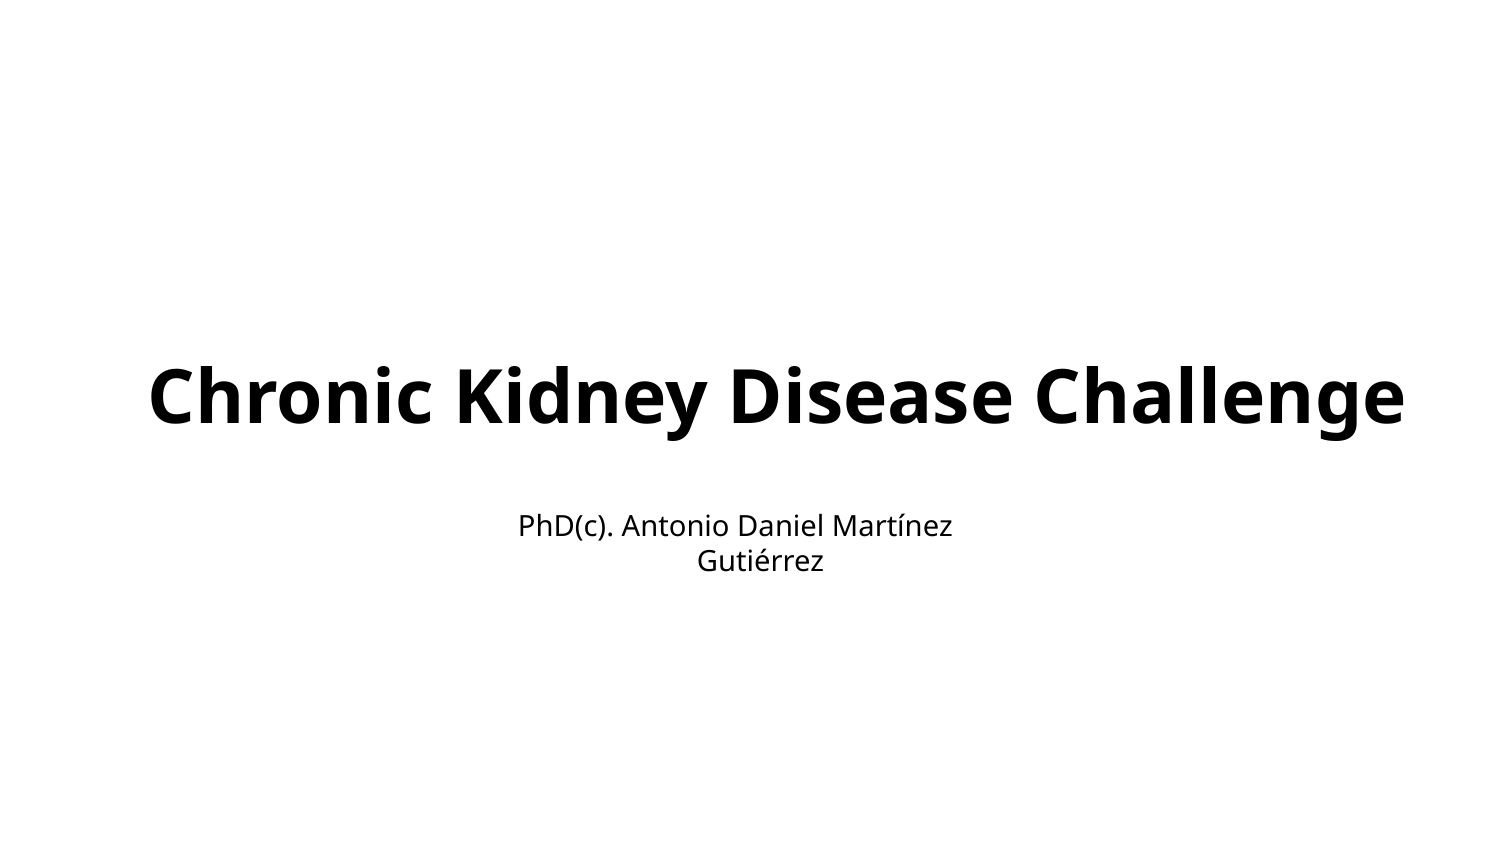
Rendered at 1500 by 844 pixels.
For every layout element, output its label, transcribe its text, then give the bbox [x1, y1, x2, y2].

subtitle PhD(c). Antonio Daniel Martínez Gutiérrez [411, 492, 1035, 572]
title Chronic Kidney Disease Challenge [130, 150, 1425, 454]
